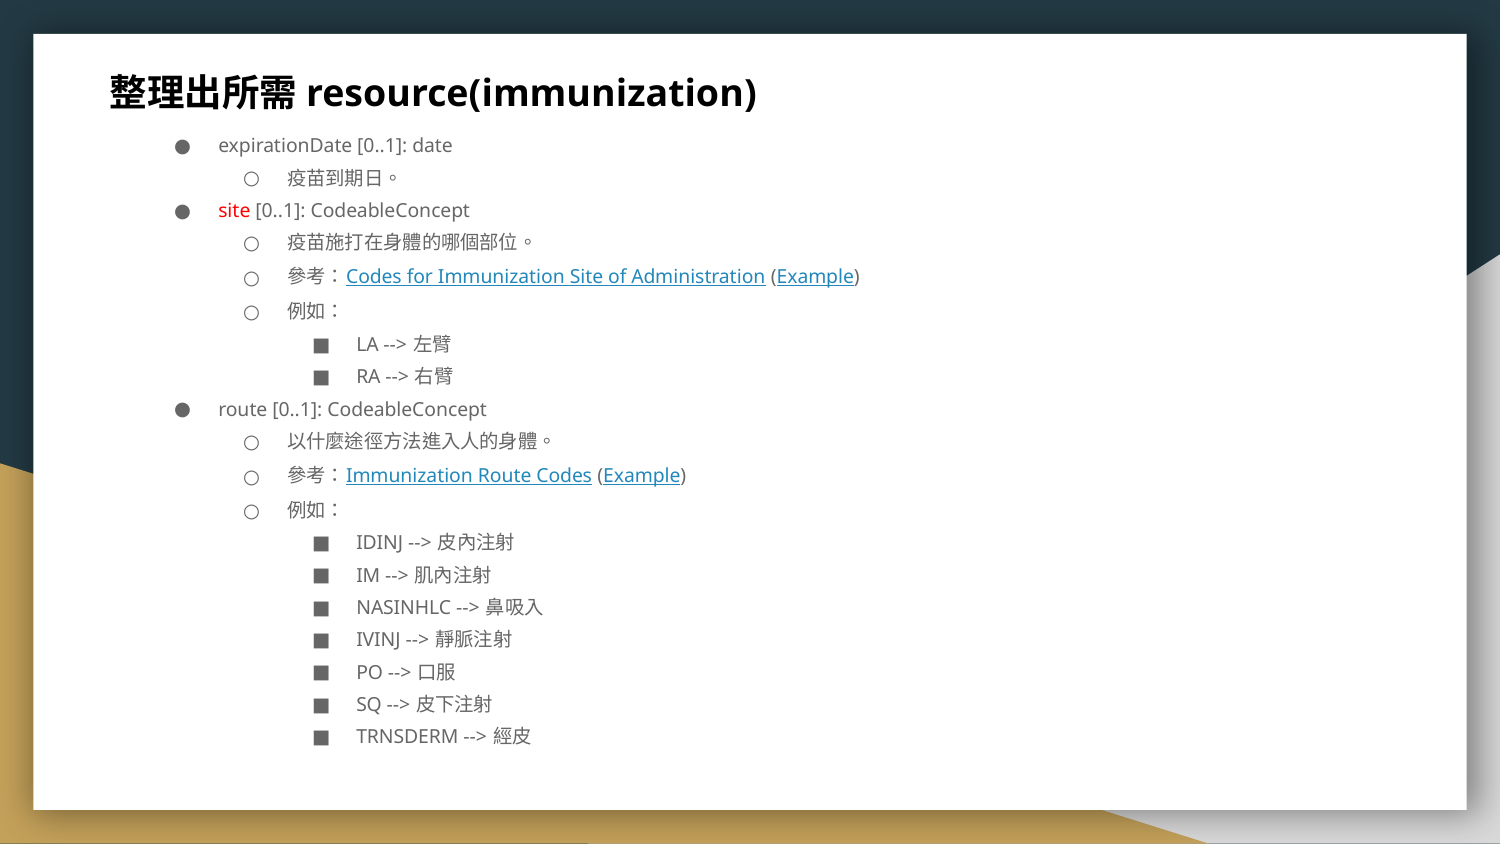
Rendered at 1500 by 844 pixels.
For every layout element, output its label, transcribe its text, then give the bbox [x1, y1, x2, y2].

text_box 整理出所需resource(immunization) [94, 53, 951, 129]
list expirationDate [0..1]: date 疫苗到期日。 site [0..1]: CodeableConcept 疫苗施打在身體的哪個部位。 參考：Codes for Immunization Site of Administration (Example) 例如： LA --> 左臂 RA --> 右臂 route [0..1]: CodeableConcept 以什麼途徑方法進入人的身體。 參考：Immunization Route Codes (Example) 例如： IDINJ --> 皮內注射 IM --> 肌內注射 NASINHLC --> 鼻吸入 IVINJ --> 靜脈注射 PO --> 口服 SQ --> 皮下注射 TRNSDERM --> 經皮 [134, 96, 1366, 768]
